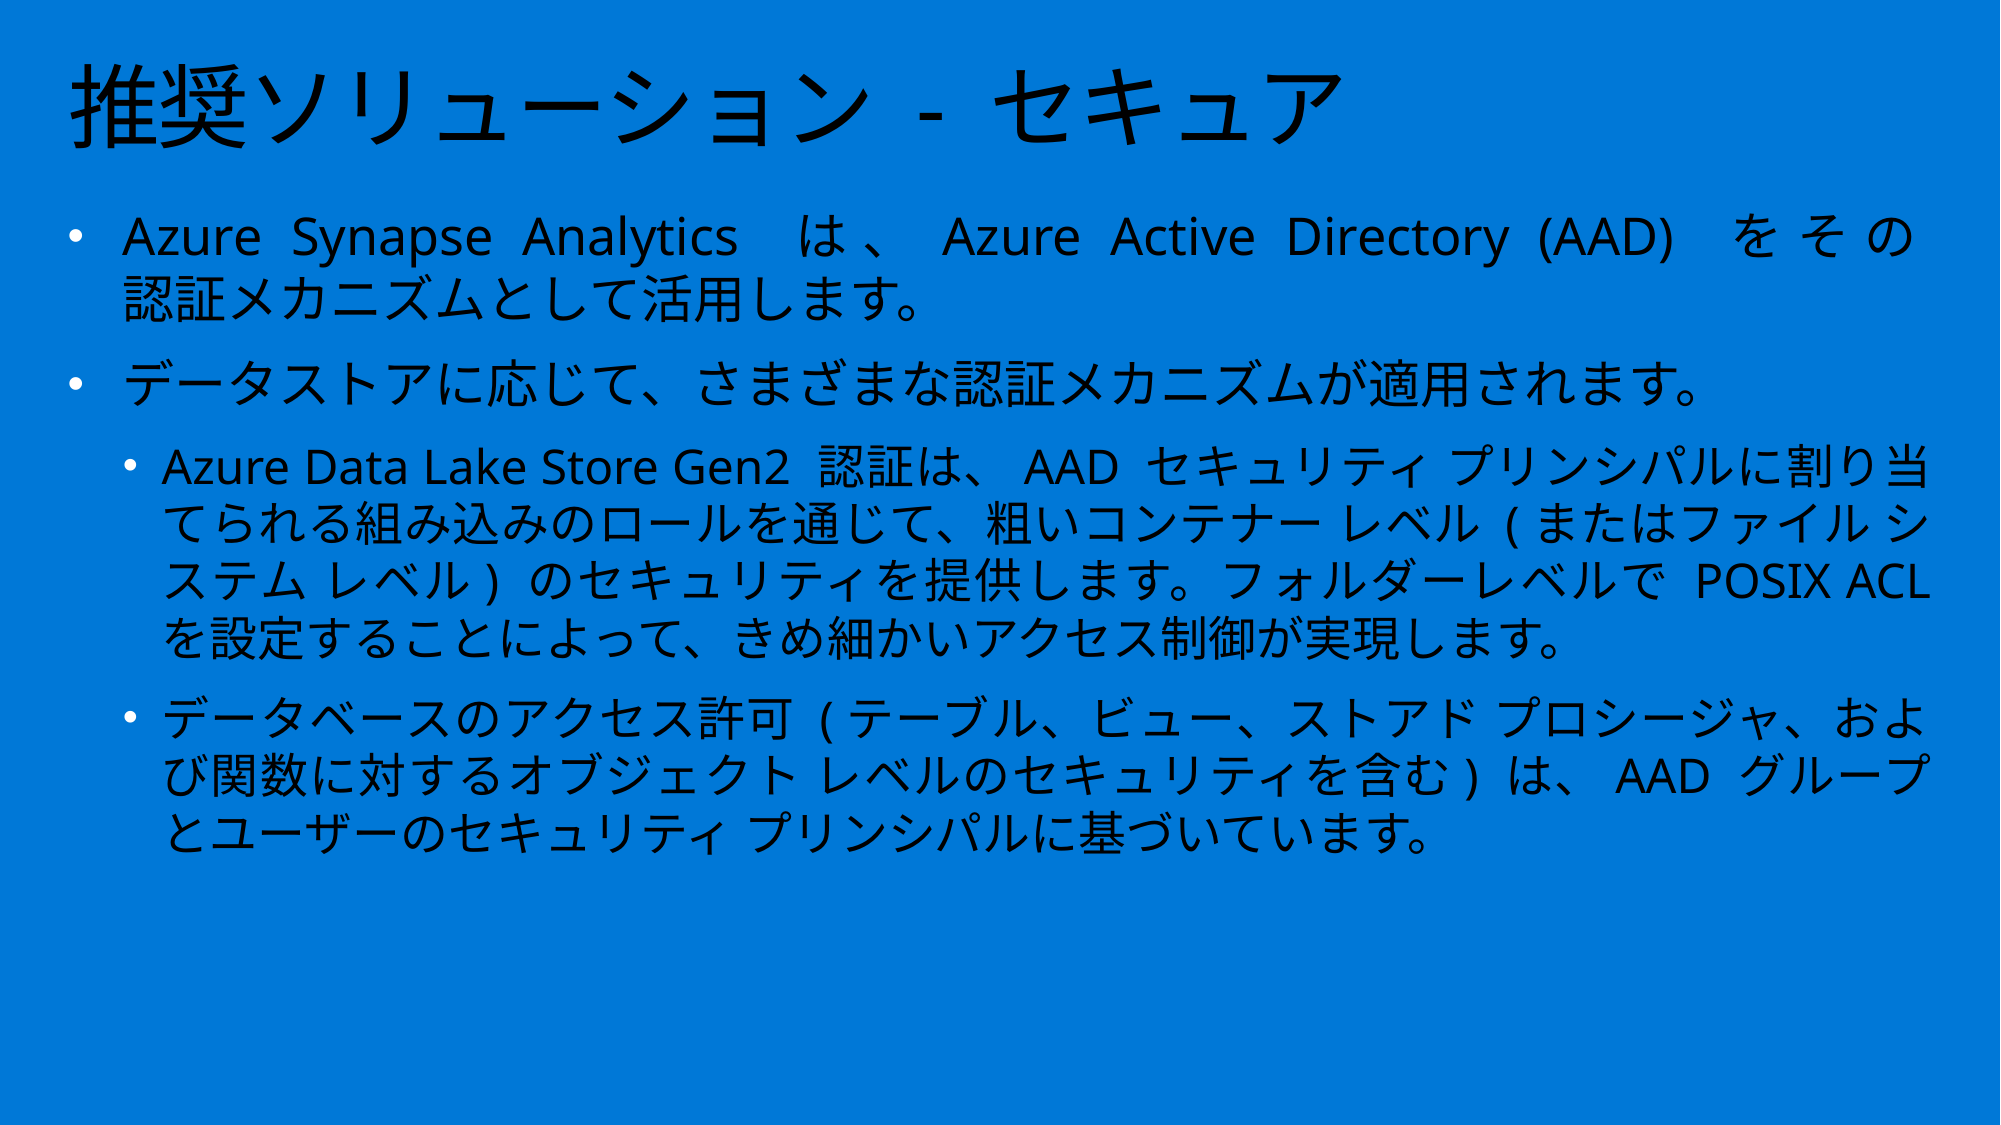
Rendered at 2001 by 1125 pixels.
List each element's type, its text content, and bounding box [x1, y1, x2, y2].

title 推奨ソリューション - セキュア [44, 47, 1957, 196]
list Azure Synapse Analytics は、Azure Active Directory (AAD) をその 認証メカニズムとして活用します。 データストアに応じて、さまざまな認証メカニズムが適用されます。 Azure Data Lake Store Gen2 認証は、AAD セキュリティ プリンシパルに割り当てられる組み込みのロールを通じて、粗いコンテナー レベル (またはファイル システム レベル) のセキュリティを提供します。フォルダーレベルで POSIX ACL を設定することによって、きめ細かいアクセス制御が実現します。 データベースのアクセス許可 (テーブル、ビュー、ストアド プロシージャ、および関数に対するオブジェクト レベルのセキュリティを含む) は、AAD グループとユーザーのセキュリティ プリンシパルに基づいています。 [43, 188, 1956, 990]
